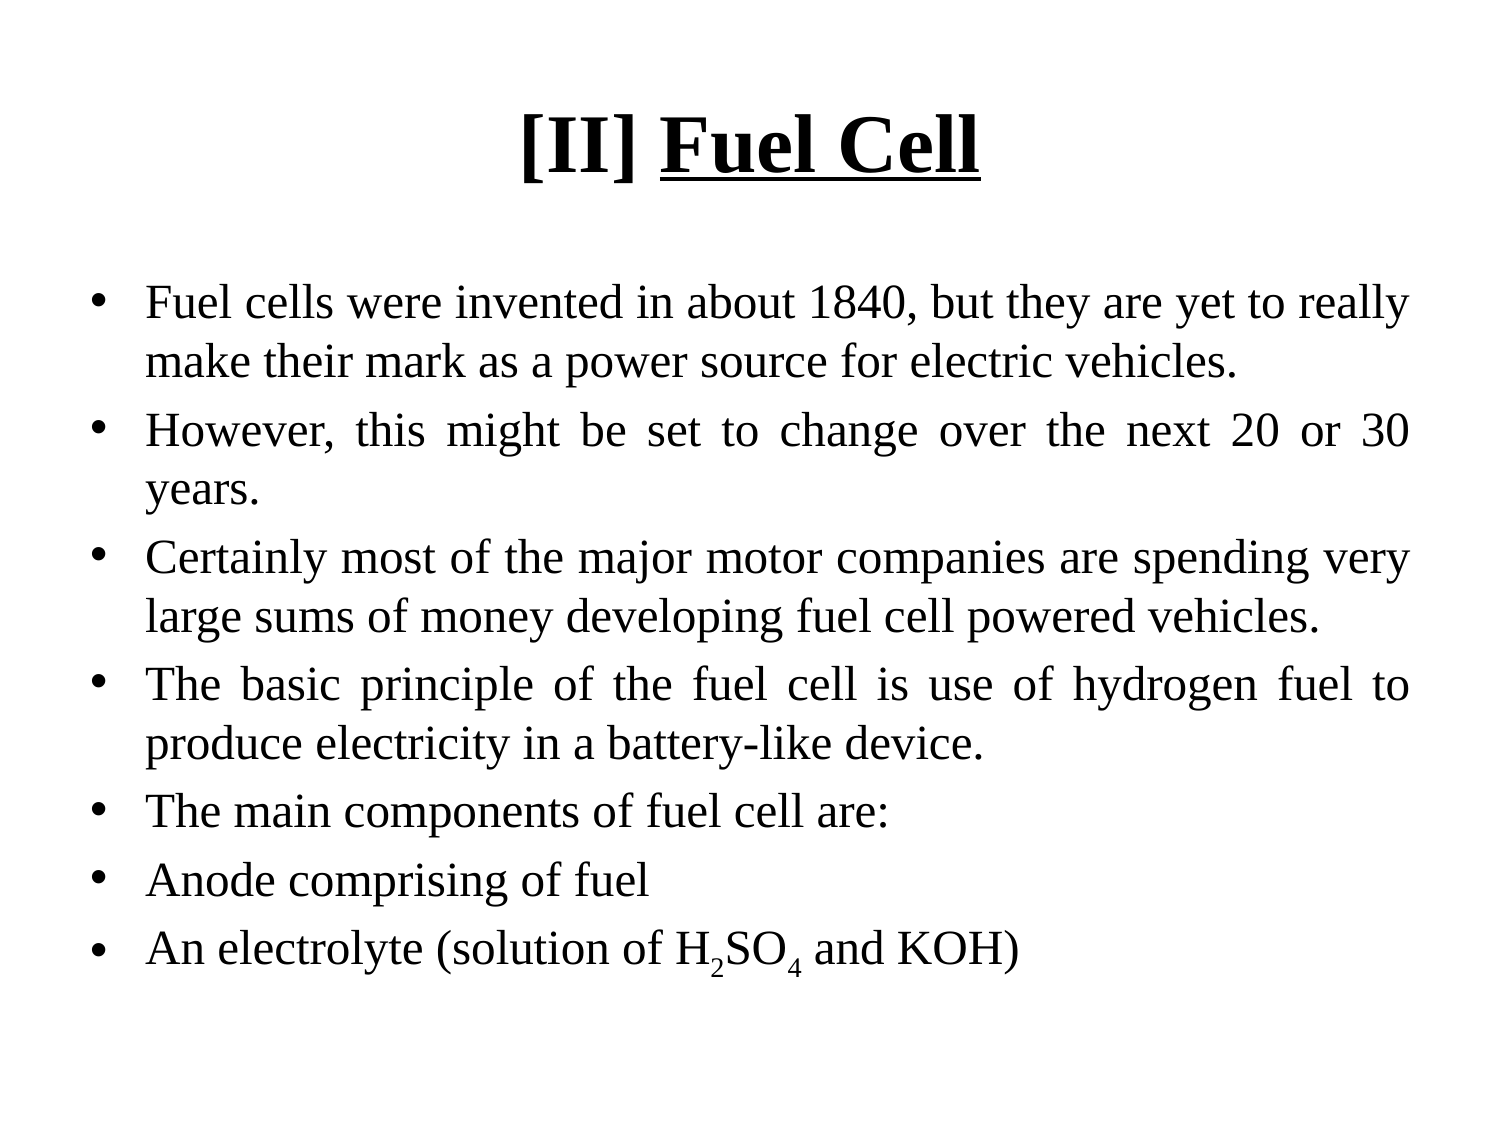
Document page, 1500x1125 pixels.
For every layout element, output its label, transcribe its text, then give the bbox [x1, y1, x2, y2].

title [II] Fuel Cell [75, 45, 1425, 233]
list Fuel cells were invented in about 1840, but they are yet to really make their mark as a power source for electric vehicles. However, this might be set to change over the next 20 or 30 years. Certainly most of the major motor companies are spending very large sums of money developing fuel cell powered vehicles. The basic principle of the fuel cell is use of hydrogen fuel to produce electricity in a battery-like device. The main components of fuel cell are: Anode comprising of fuel An electrolyte (solution of H2SO4 and KOH) [75, 262, 1425, 1005]
